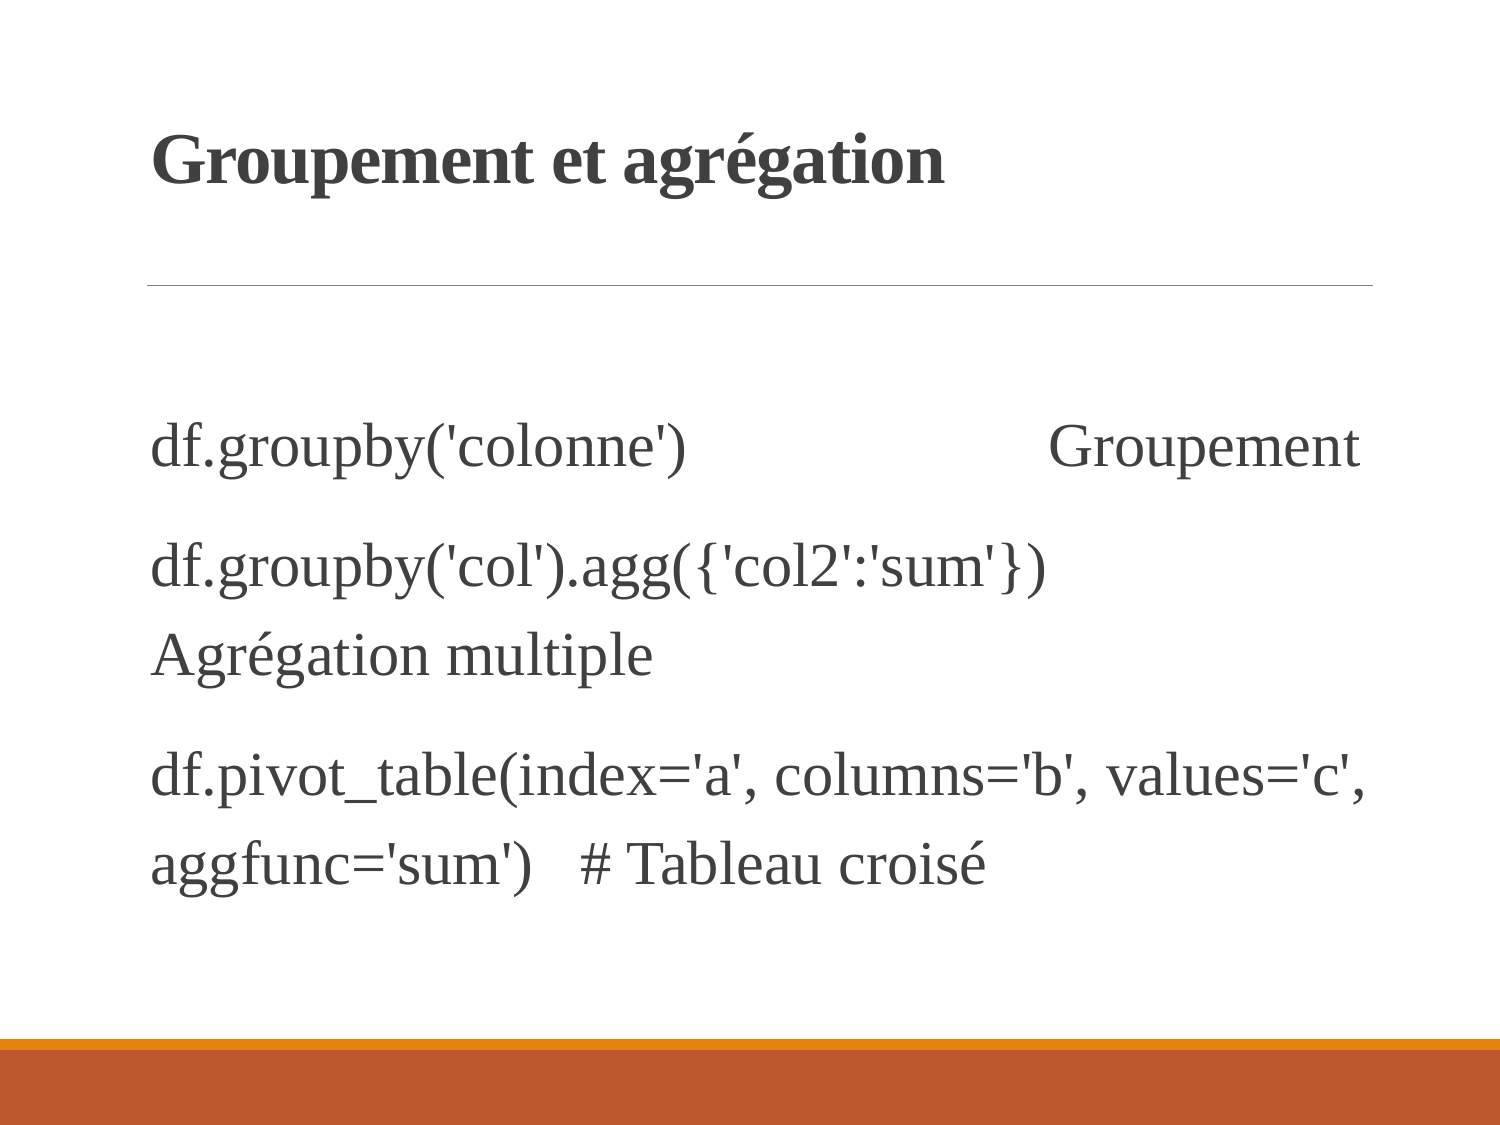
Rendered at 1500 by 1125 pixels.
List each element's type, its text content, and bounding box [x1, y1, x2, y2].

list df.groupby('colonne') Groupement df.groupby('col').agg({'col2':'sum'}) Agrégation multiple df.pivot_table(index='a', columns='b', values='c', aggfunc='sum') # Tableau croisé [135, 302, 1373, 963]
title Groupement et agrégation [135, 47, 1373, 285]
